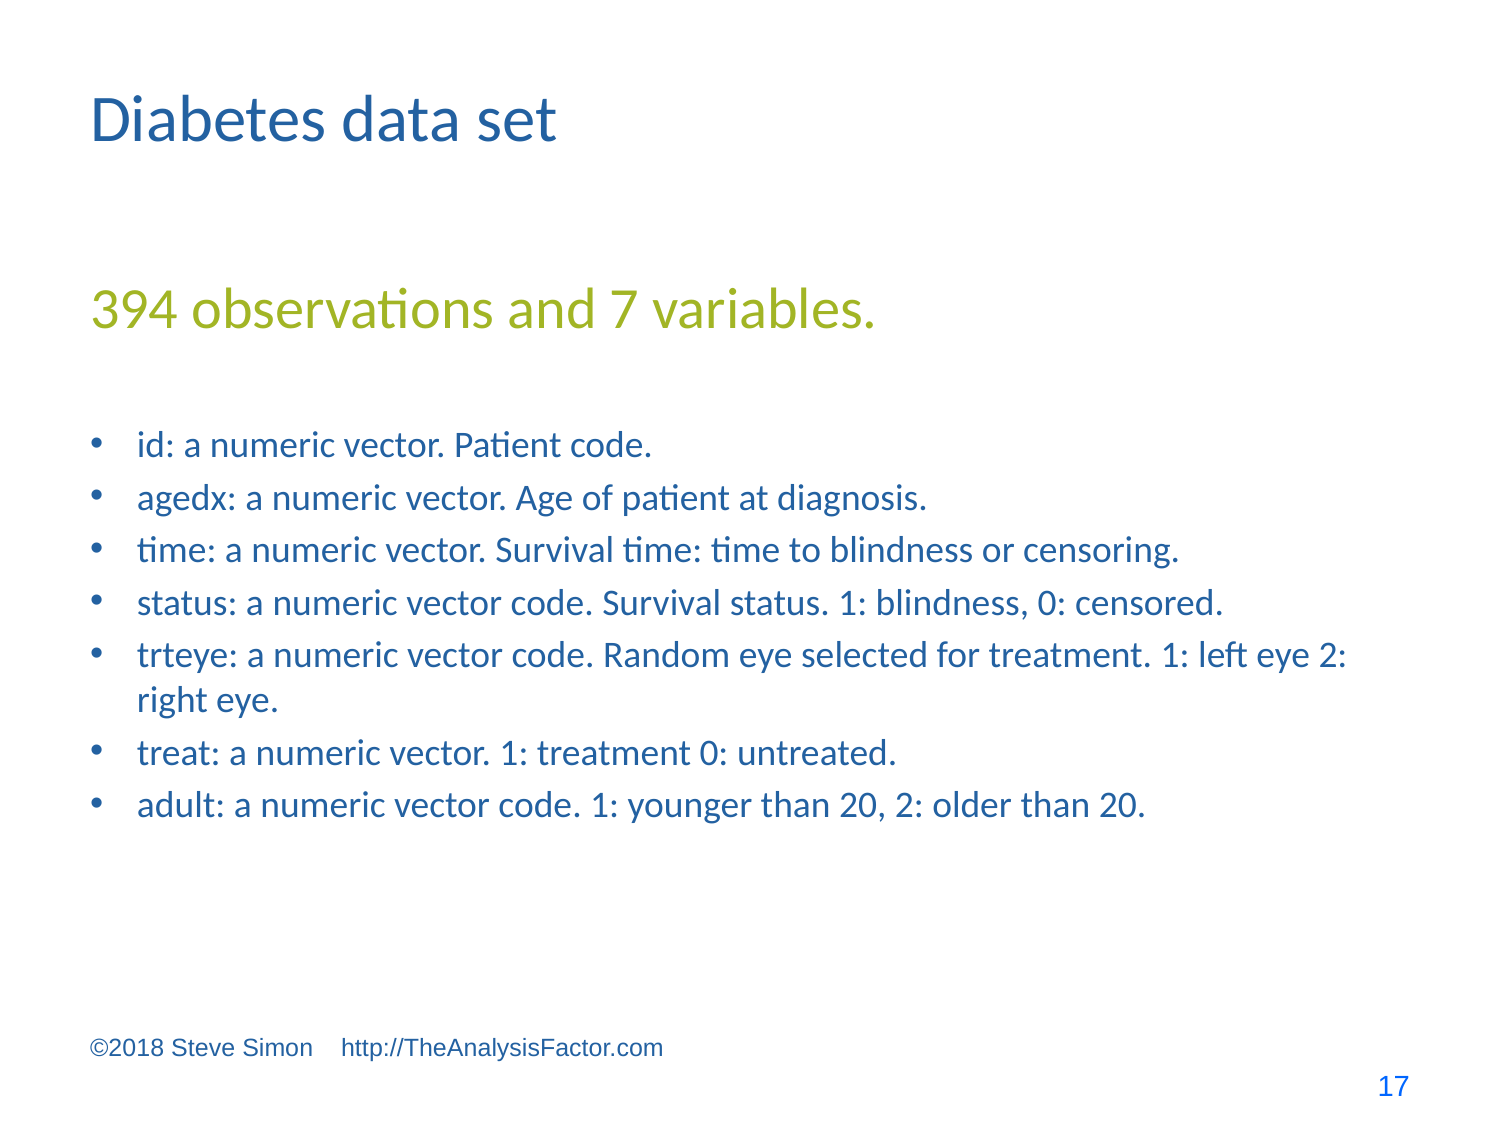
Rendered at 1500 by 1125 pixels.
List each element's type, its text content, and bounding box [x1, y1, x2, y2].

footer ©2018 Steve Simon http://TheAnalysisFactor.com [75, 1024, 1338, 1103]
list id: a numeric vector. Patient code. agedx: a numeric vector. Age of patient at diagnosis. time: a numeric vector. Survival time: time to blindness or censoring. status: a numeric vector code. Survival status. 1: blindness, 0: censored. trteye: a numeric vector code. Random eye selected for treatment. 1: left eye 2: right eye. treat: a numeric vector. 1: treatment 0: untreated. adult: a numeric vector code. 1: younger than 20, 2: older than 20. [75, 412, 1425, 800]
list 394 observations and 7 variables. [75, 262, 1425, 350]
slide_number 17 [1275, 1025, 1425, 1104]
title Diabetes data set [75, 62, 1425, 163]
